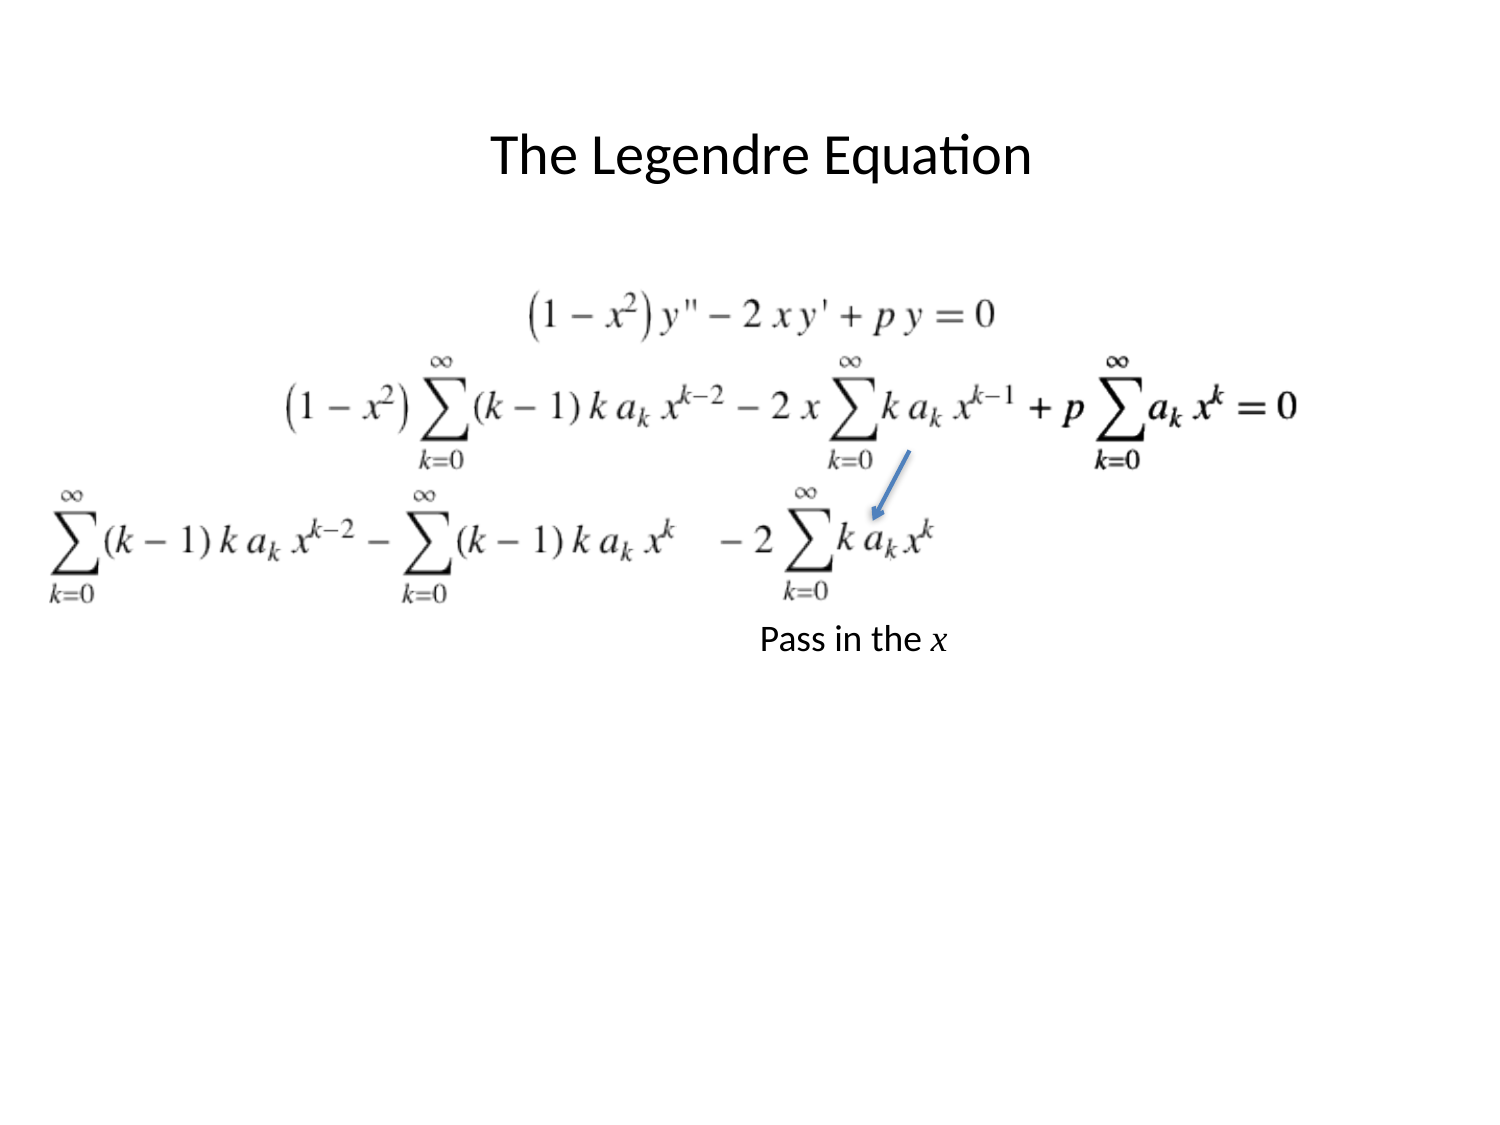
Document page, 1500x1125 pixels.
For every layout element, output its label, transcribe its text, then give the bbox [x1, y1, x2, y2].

text_box Pass in the x [745, 606, 963, 667]
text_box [855, 466, 927, 505]
picture [49, 484, 677, 610]
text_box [710, 481, 936, 610]
text_box The Legendre Equation [475, 108, 1049, 194]
picture [285, 349, 1299, 476]
picture [527, 287, 997, 347]
